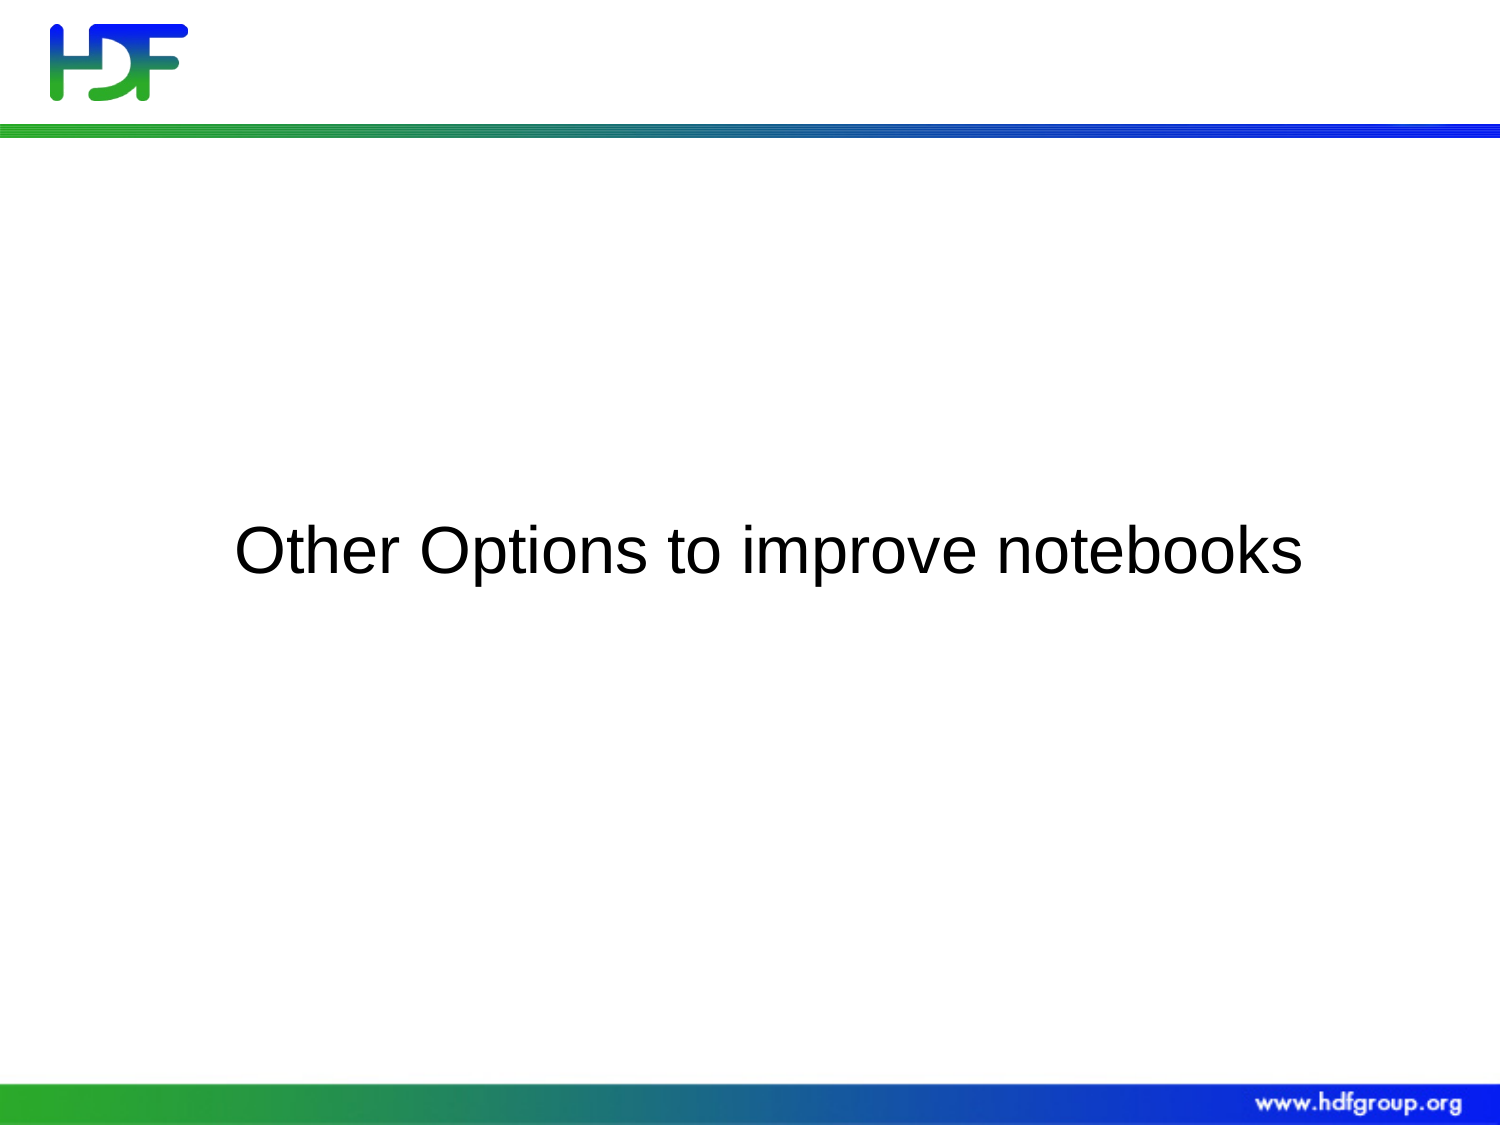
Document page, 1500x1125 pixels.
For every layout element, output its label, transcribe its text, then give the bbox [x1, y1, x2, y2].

title Other Options to improve notebooks [194, 503, 1345, 591]
picture [0, 0, 1500, 1125]
